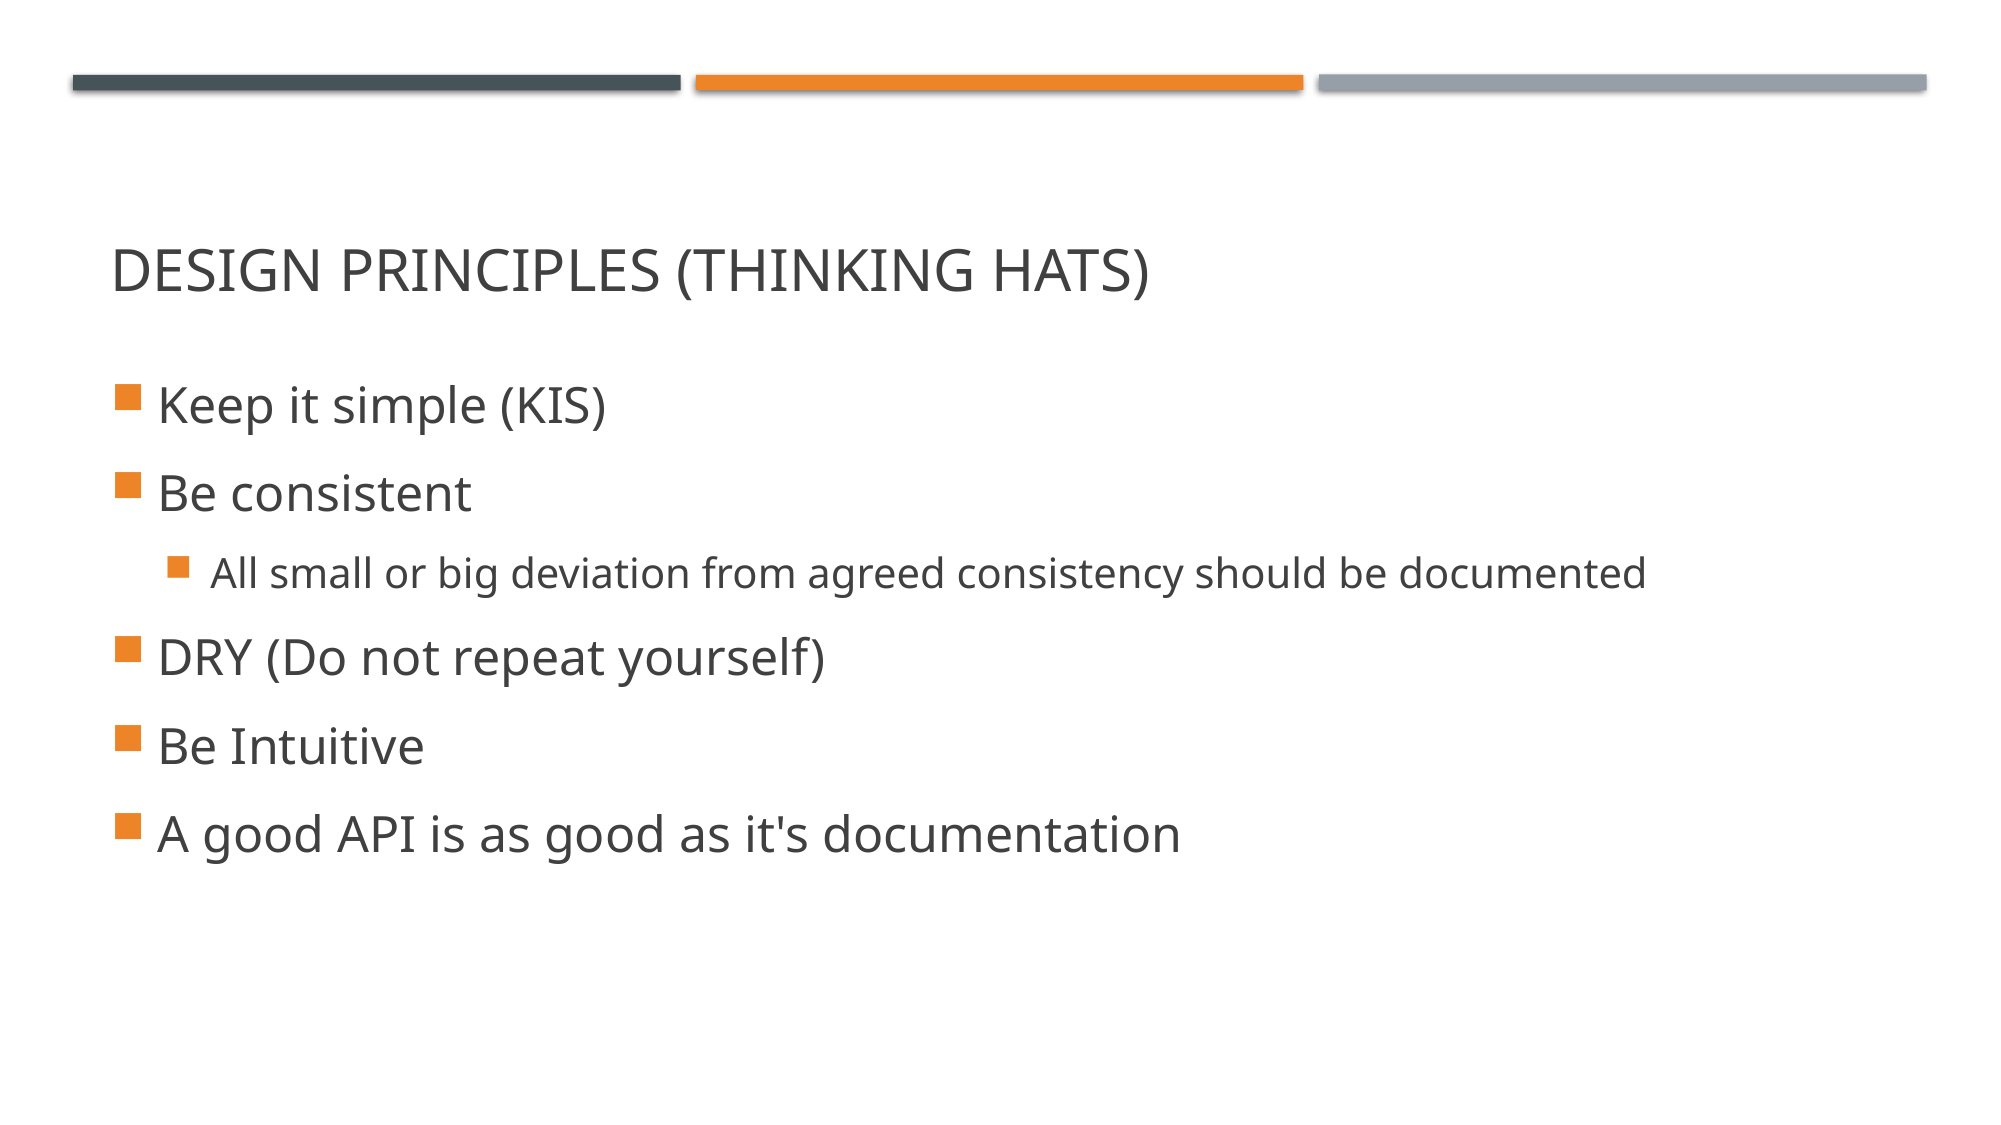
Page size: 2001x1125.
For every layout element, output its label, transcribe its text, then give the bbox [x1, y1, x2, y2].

title Design principles (thinking hats) [95, 115, 1905, 311]
list Keep it simple (KIS) Be consistent All small or big deviation from agreed consistency should be documented DRY (Do not repeat yourself) Be Intuitive A good API is as good as it's documentation [95, 383, 1905, 981]
